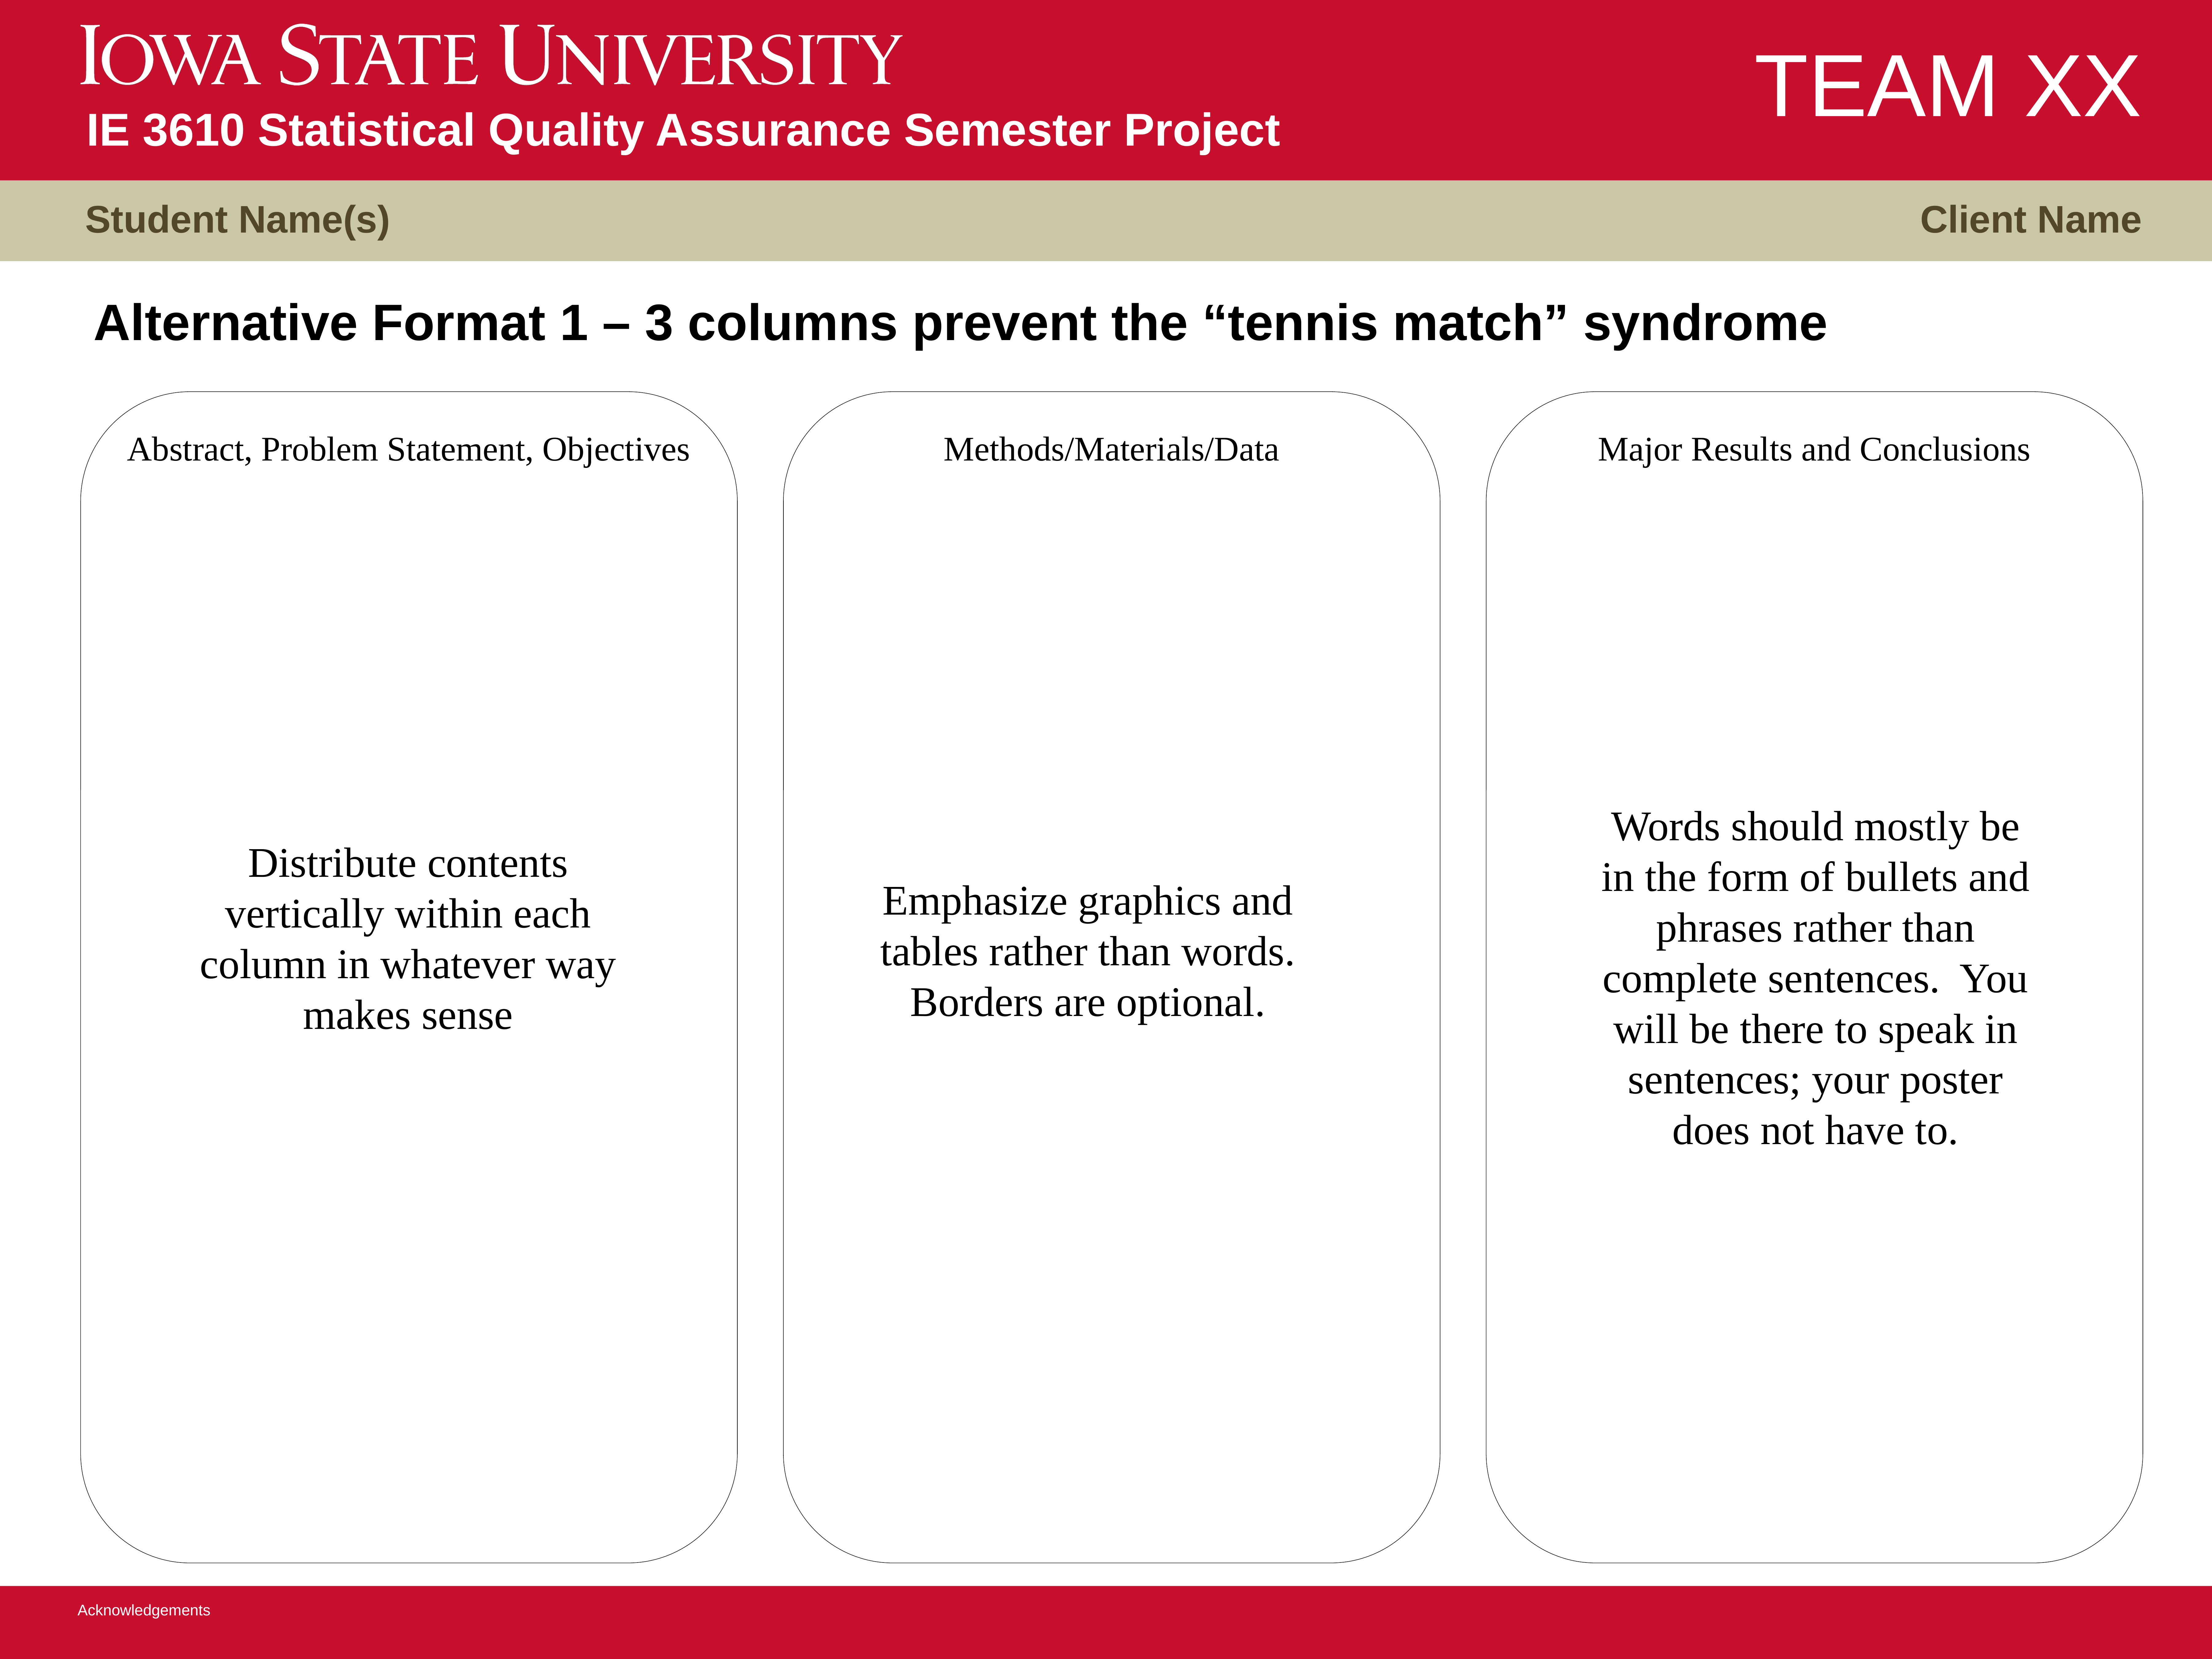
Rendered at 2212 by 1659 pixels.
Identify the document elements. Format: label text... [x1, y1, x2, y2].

text_box Student Name(s) [80, 192, 1144, 243]
text_box IE 3610 Statistical Quality Assurance Semester Project [82, 97, 1287, 158]
text_box Acknowledgements [73, 1602, 810, 1621]
text_box Alternative Format 1 – 3 columns prevent the “tennis match” syndrome [89, 287, 1834, 353]
text_box Abstract, Problem Statement, Objectives [80, 391, 738, 1563]
picture [80, 24, 903, 85]
text_box Client Name [1210, 192, 2147, 243]
text_box TEAM XX [1663, 50, 2147, 135]
text_box Major Results and Conclusions [1486, 391, 2143, 1563]
text_box Emphasize graphics and tables rather than words. Borders are optional. [870, 870, 1306, 1027]
text_box Methods/Materials/Data [783, 391, 1440, 1563]
text_box Words should mostly be in the form of bullets and phrases rather than complete sentences. You will be there to speak in sentences; your poster does not have to. [1590, 796, 2041, 1155]
text_box Distribute contents vertically within each column in whatever way makes sense [190, 832, 626, 1040]
